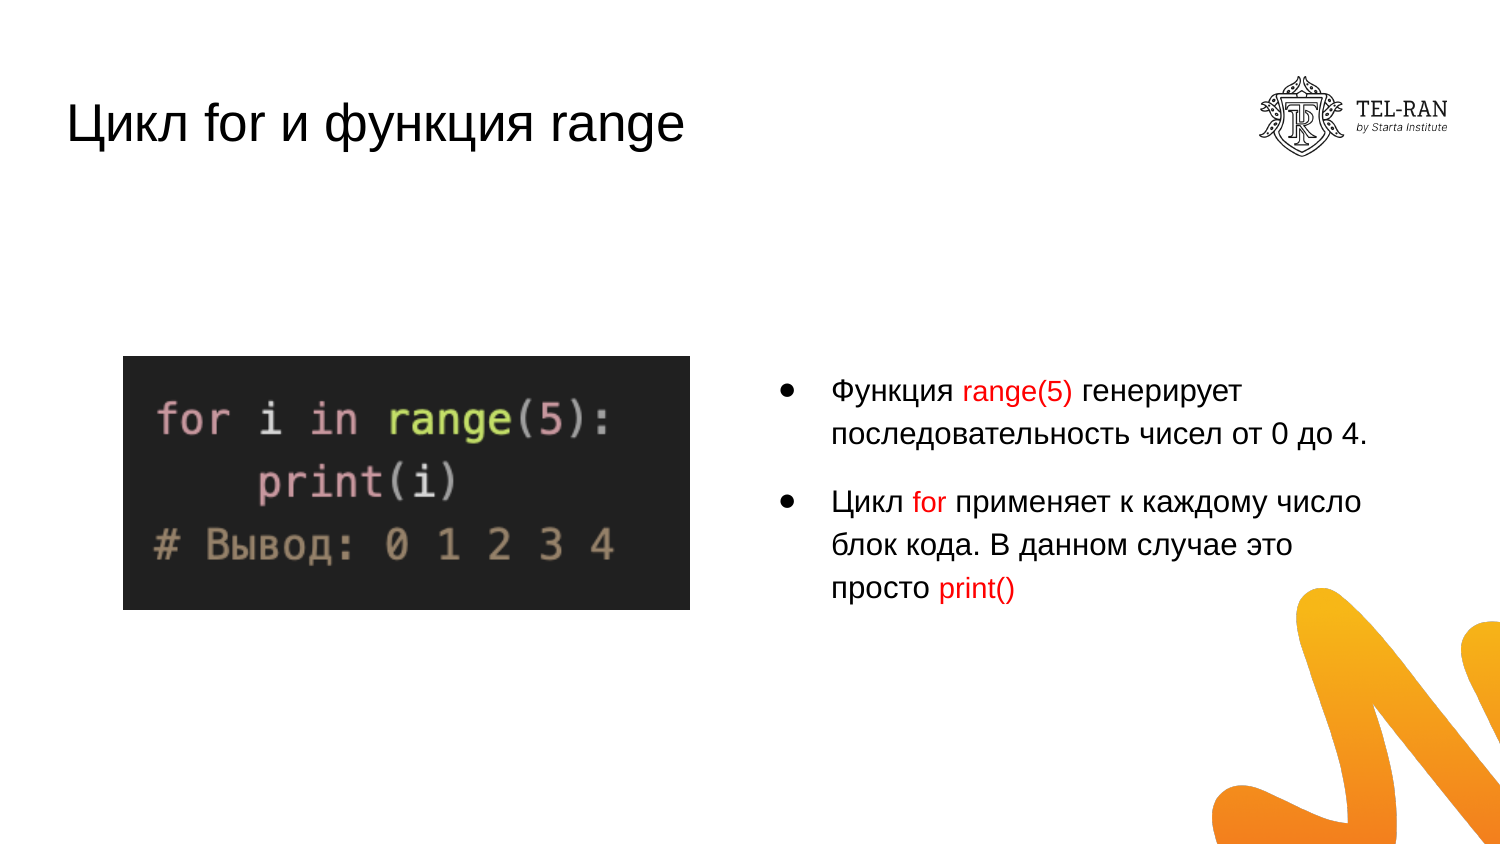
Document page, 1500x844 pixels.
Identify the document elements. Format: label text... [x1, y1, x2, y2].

title Цикл for и функция range [51, 72, 1449, 167]
picture [123, 356, 690, 610]
picture [1259, 76, 1447, 157]
picture [1152, 588, 1500, 844]
text_box Функция range(5) генерирует последовательность чисел от 0 до 4. Цикл for применяет к каждому число блок кода. В данном случае это просто print() [740, 349, 1415, 620]
